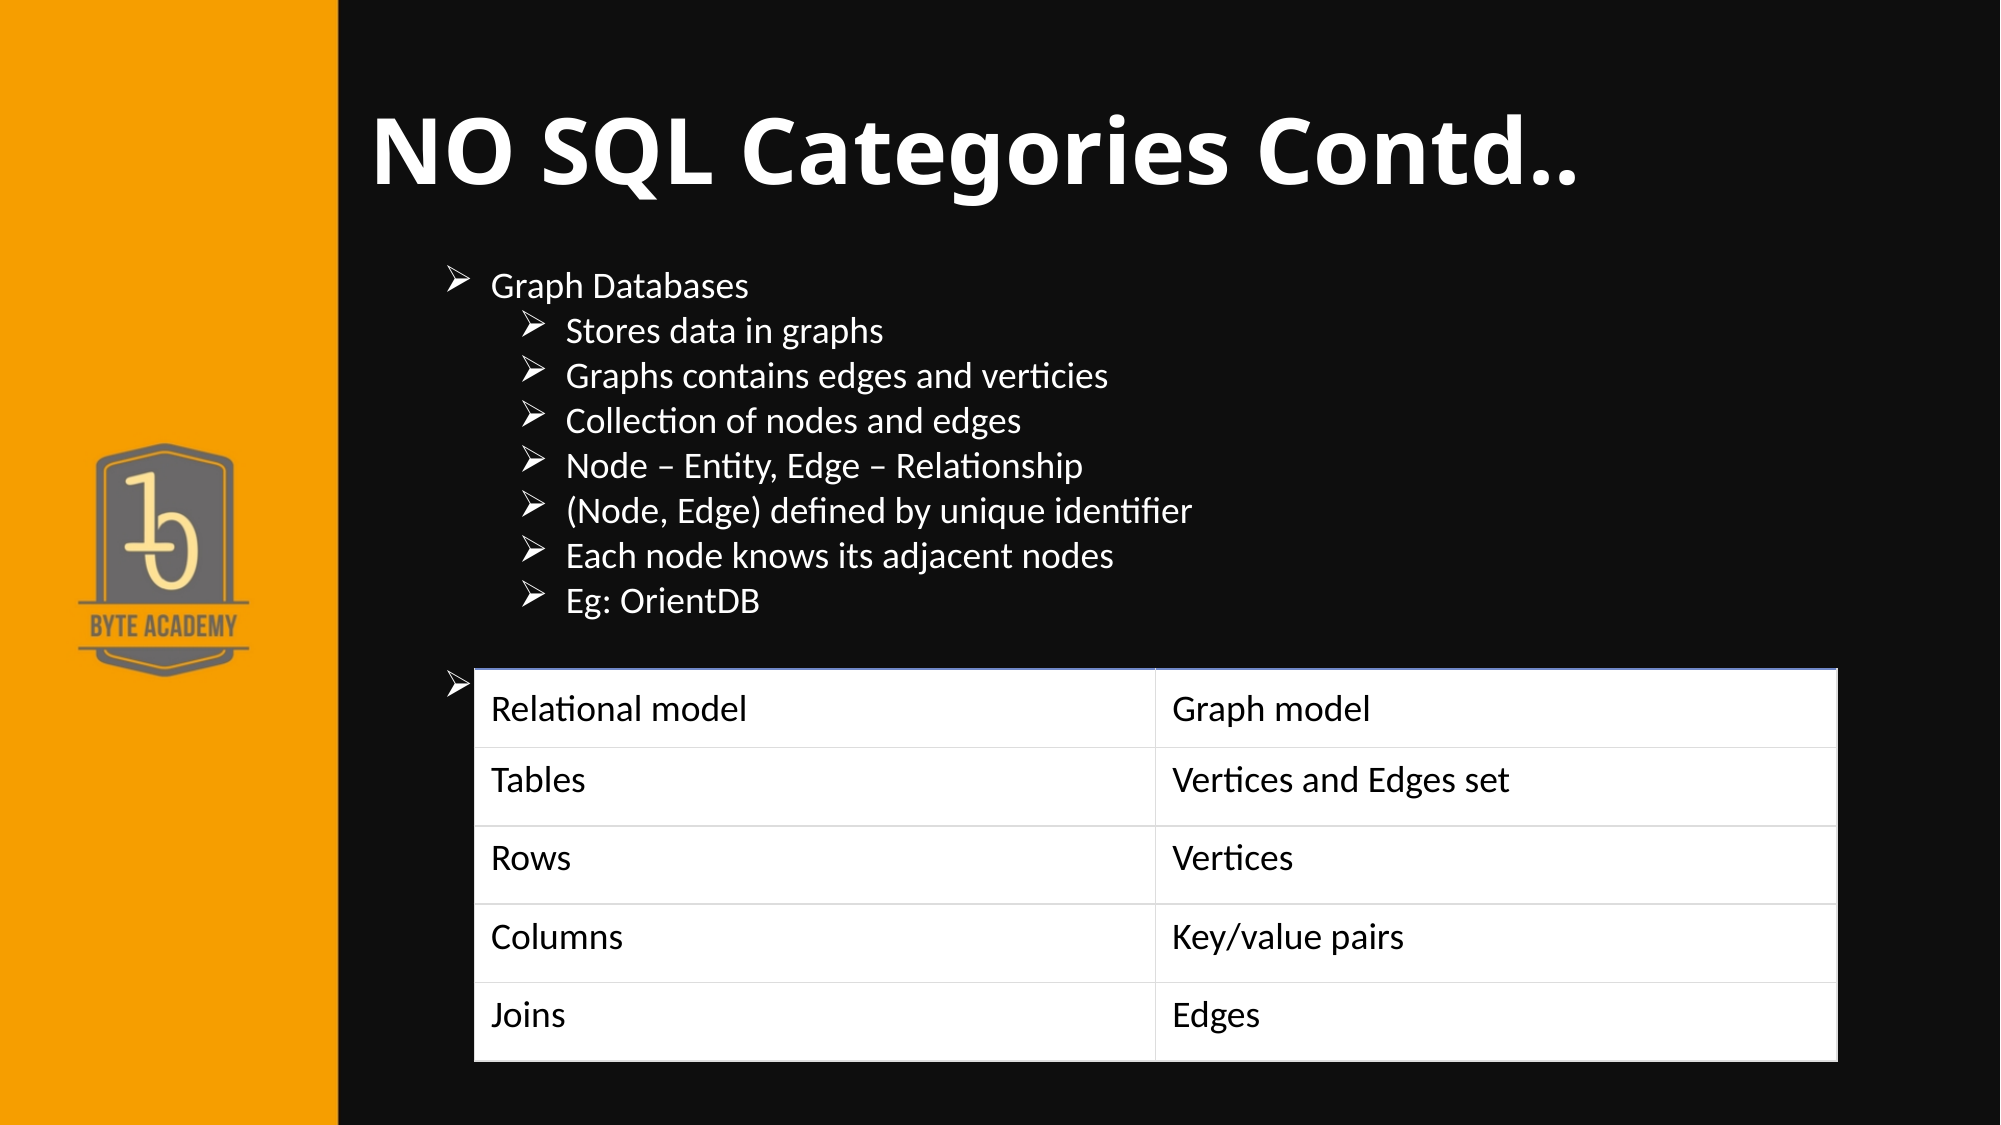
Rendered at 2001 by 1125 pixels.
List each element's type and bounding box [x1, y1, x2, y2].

list [0, 0, 2000, 1125]
